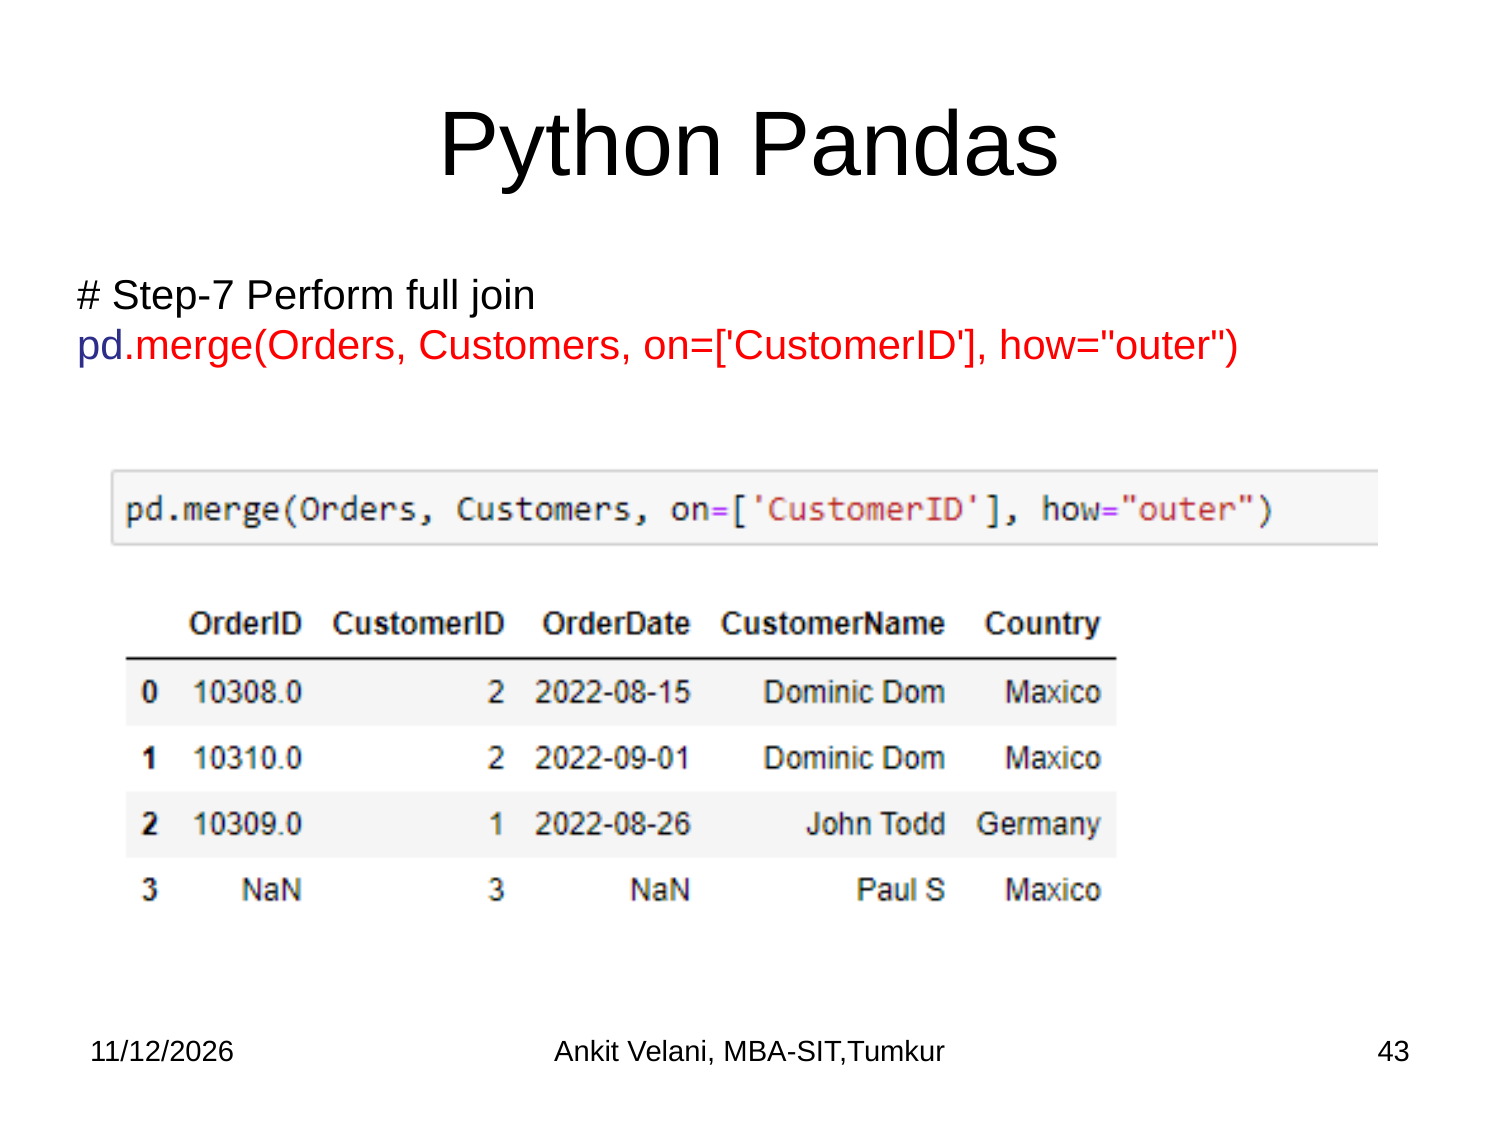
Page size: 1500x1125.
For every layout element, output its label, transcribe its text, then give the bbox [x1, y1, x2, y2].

title Python Pandas [75, 45, 1425, 233]
slide_number 43 [1074, 1024, 1425, 1103]
footer Ankit Velani, MBA-SIT,Tumkur [512, 1024, 988, 1103]
picture [104, 450, 1378, 942]
text_box # Step-7 Perform full join pd.merge(Orders, Customers, on=['CustomerID'], how="outer") [62, 260, 1500, 421]
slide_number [75, 1024, 425, 1103]
